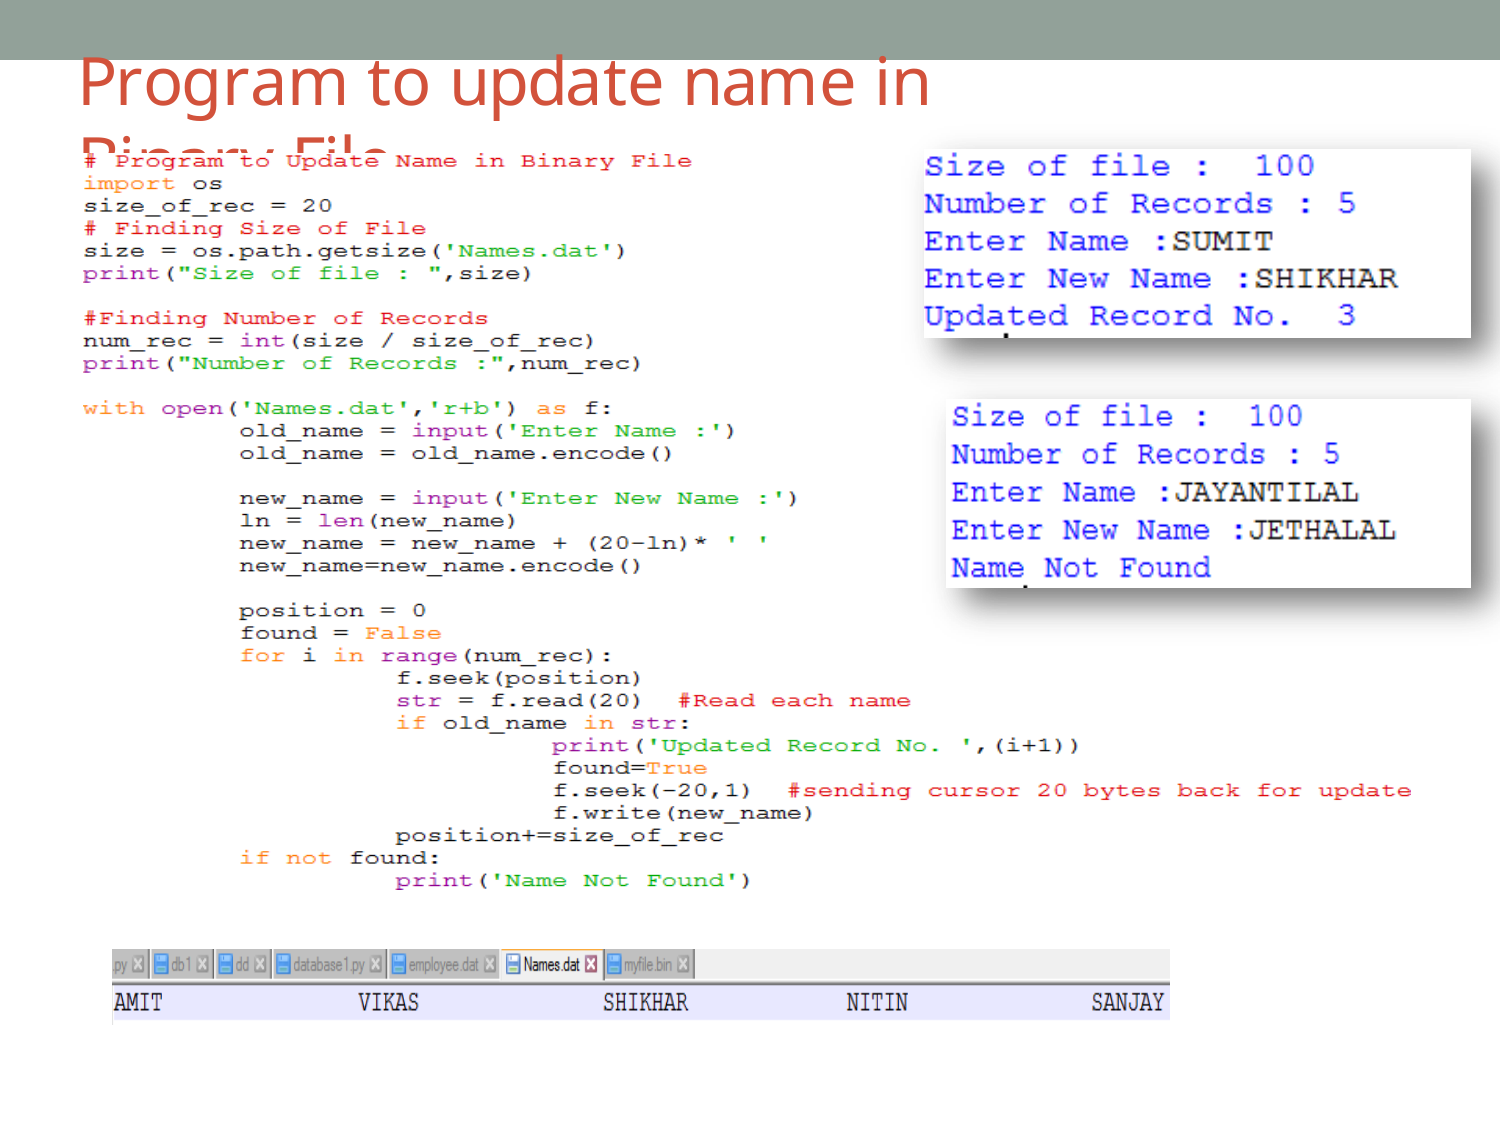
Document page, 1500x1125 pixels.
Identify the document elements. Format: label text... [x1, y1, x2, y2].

title Program to update name in Binary File [75, 37, 1144, 228]
picture [112, 949, 1170, 1026]
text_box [83, 117, 1500, 891]
